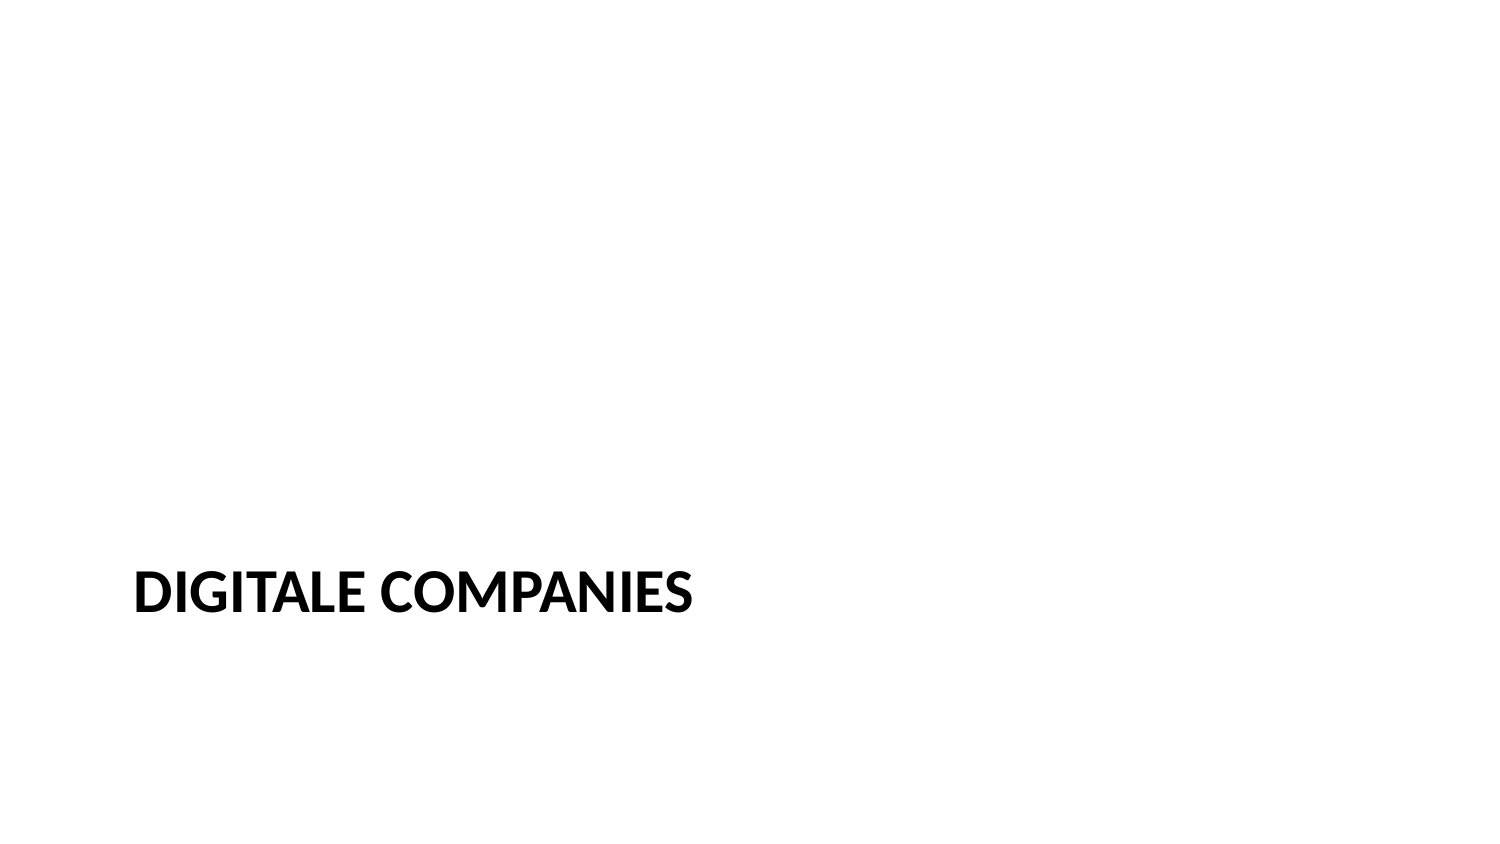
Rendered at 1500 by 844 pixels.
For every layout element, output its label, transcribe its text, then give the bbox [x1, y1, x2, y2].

title Digitale Companies [118, 542, 1394, 710]
